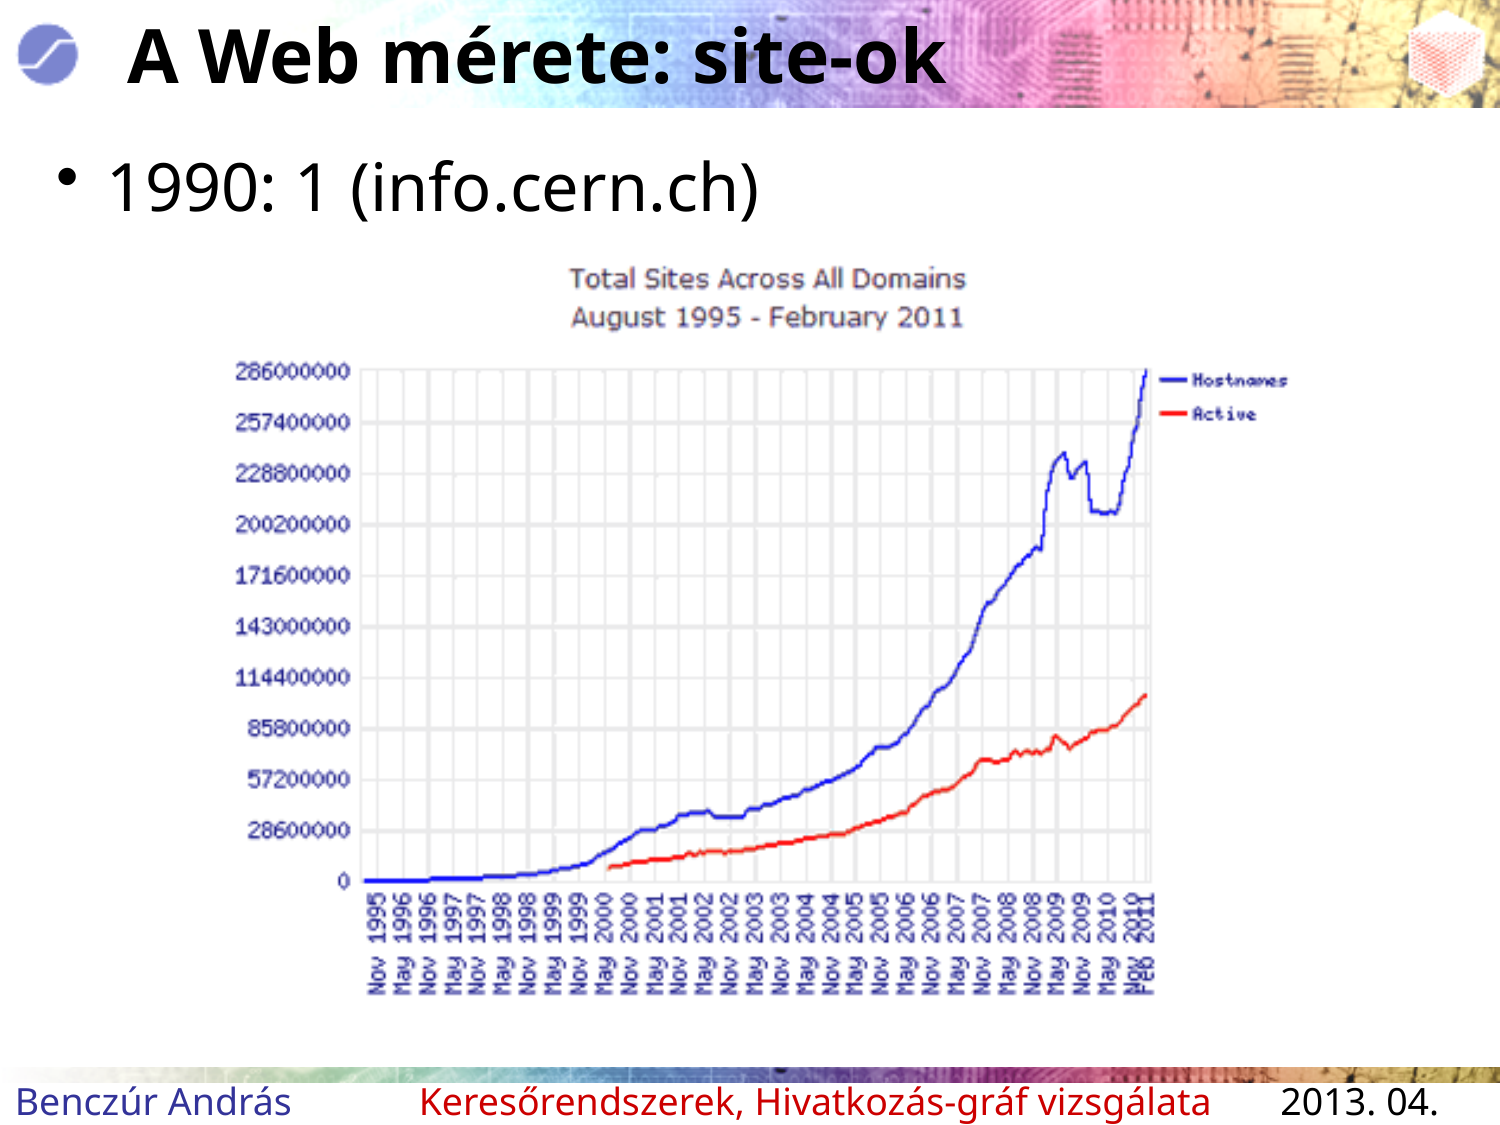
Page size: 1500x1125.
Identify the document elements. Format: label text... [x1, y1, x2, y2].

title A Web mérete: site-ok [111, 0, 1389, 107]
picture [218, 255, 1309, 1024]
text_box [0, 0, 1500, 108]
picture [0, 1067, 1500, 1083]
list 1990: 1 (info.cern.ch) [40, 136, 1460, 1059]
